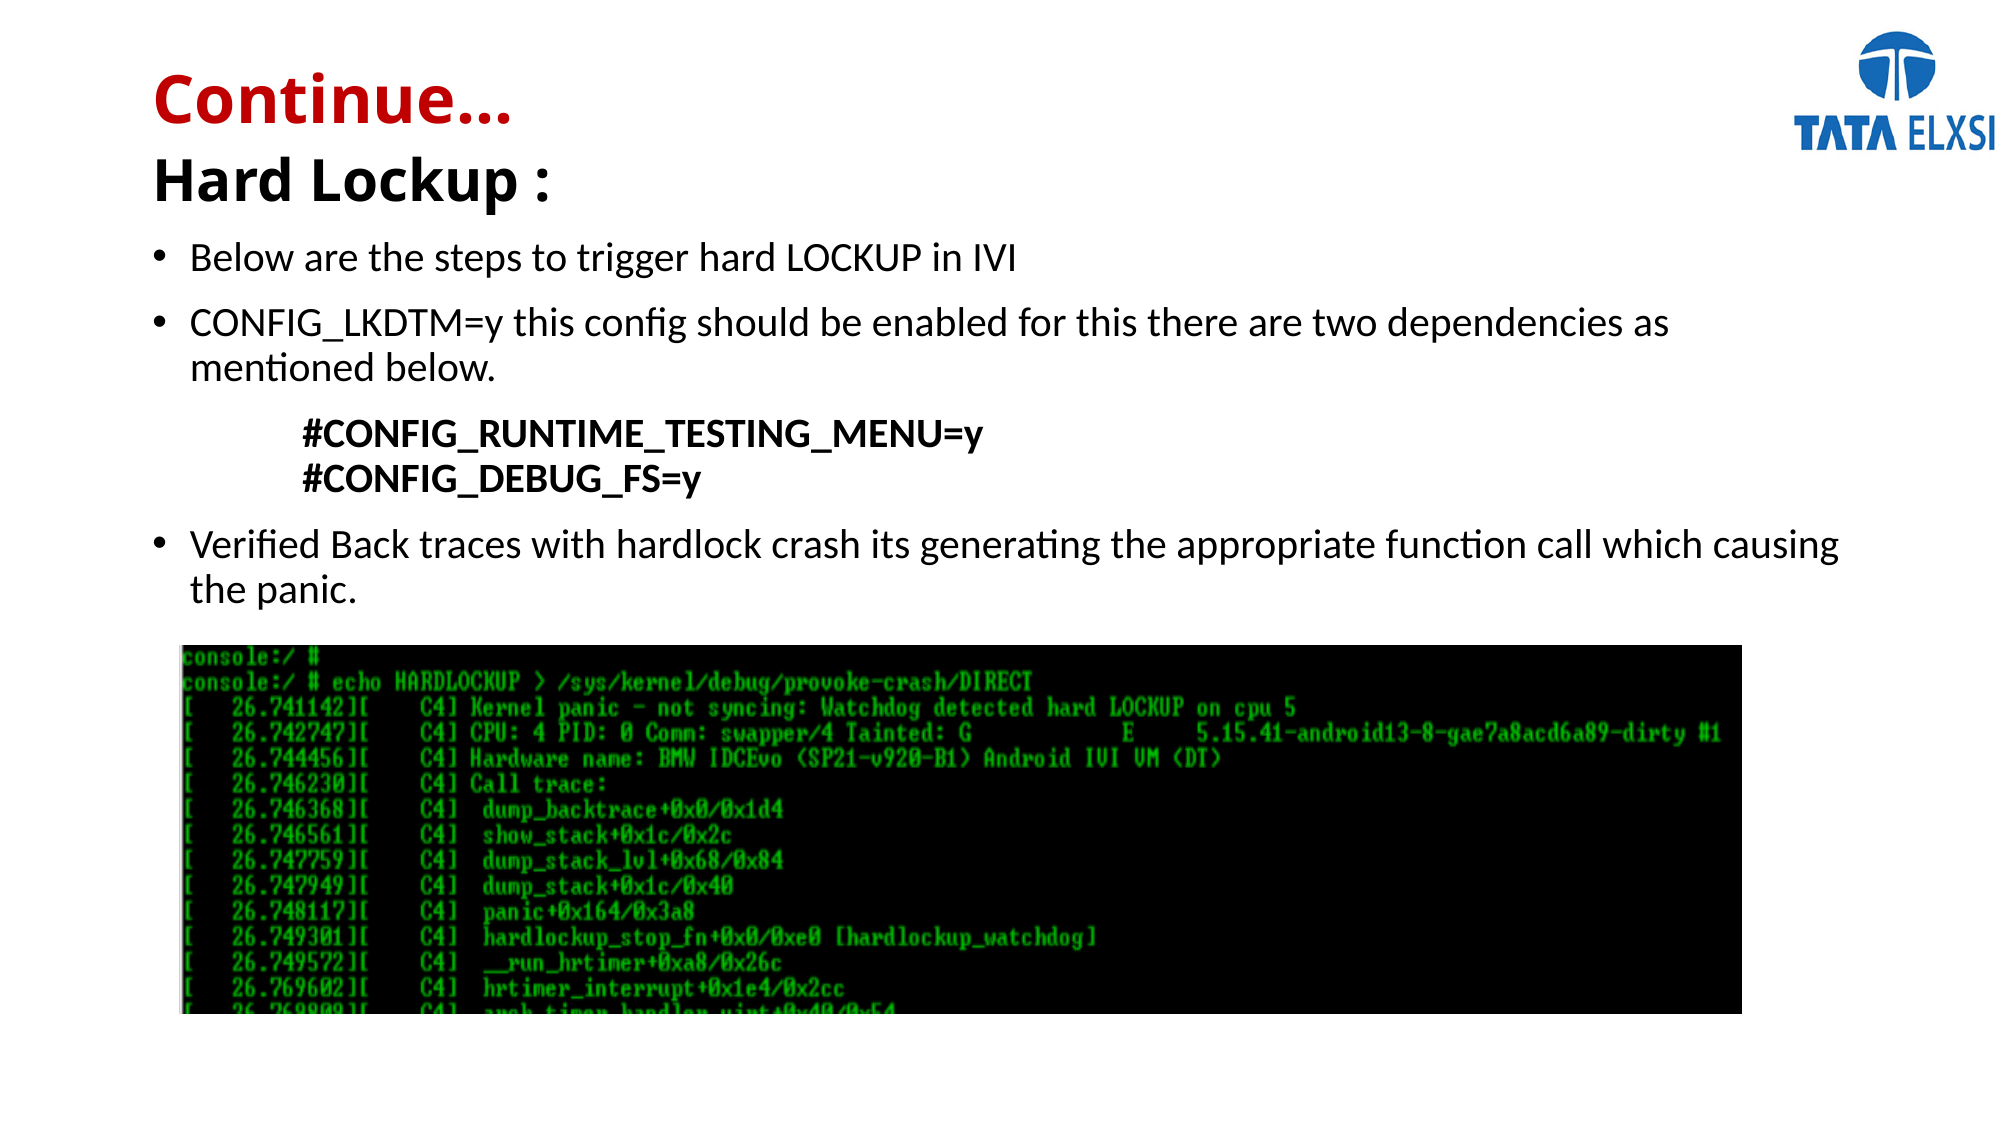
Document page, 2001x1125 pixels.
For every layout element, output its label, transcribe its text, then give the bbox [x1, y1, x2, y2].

list Hard Lockup : Below are the steps to trigger hard LOCKUP in IVI CONFIG_LKDTM=y this config should be enabled for this there are two dependencies as mentioned below. #CONFIG_RUNTIME_TESTING_MENU=y #CONFIG_DEBUG_FS=y Verified Back traces with hardlock crash its generating the appropriate function call which causing the panic. [137, 143, 1863, 1014]
picture [1789, 0, 2000, 211]
picture [179, 645, 1742, 1014]
title Continue… [137, 59, 1789, 143]
